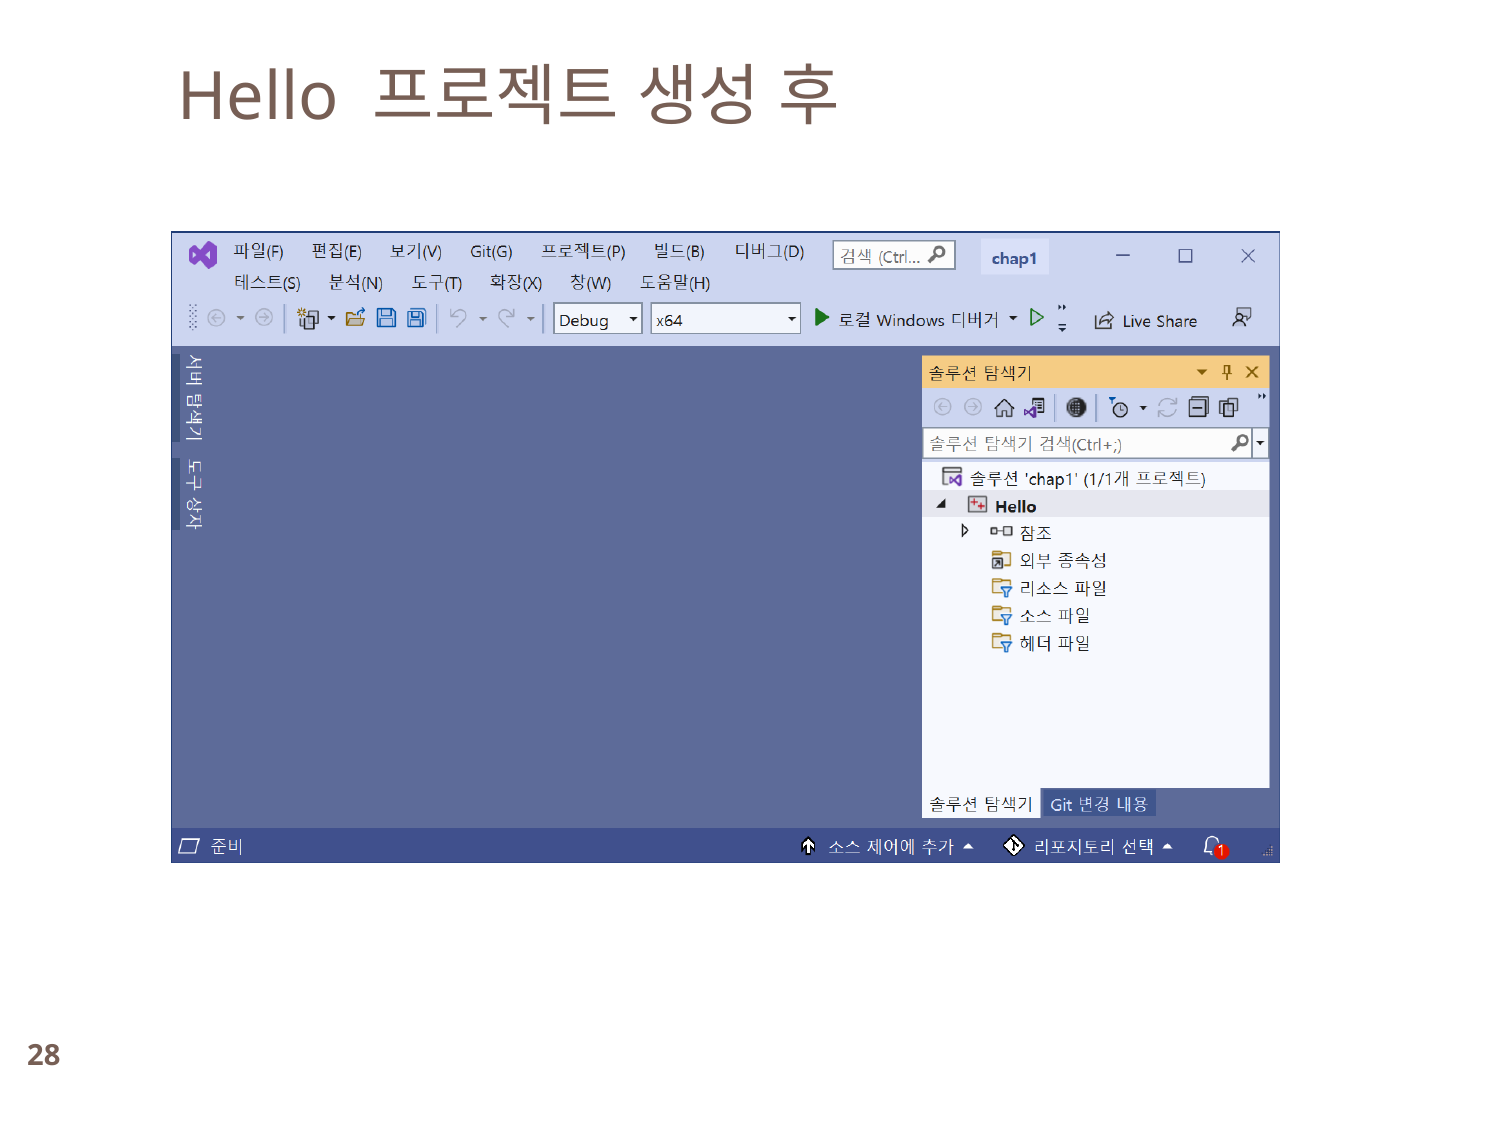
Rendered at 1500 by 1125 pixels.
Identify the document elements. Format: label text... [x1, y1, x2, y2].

picture [170, 231, 1280, 864]
slide_number 28 [0, 1025, 88, 1088]
title Hello 프로젝트 생성 후 [162, 37, 1500, 149]
